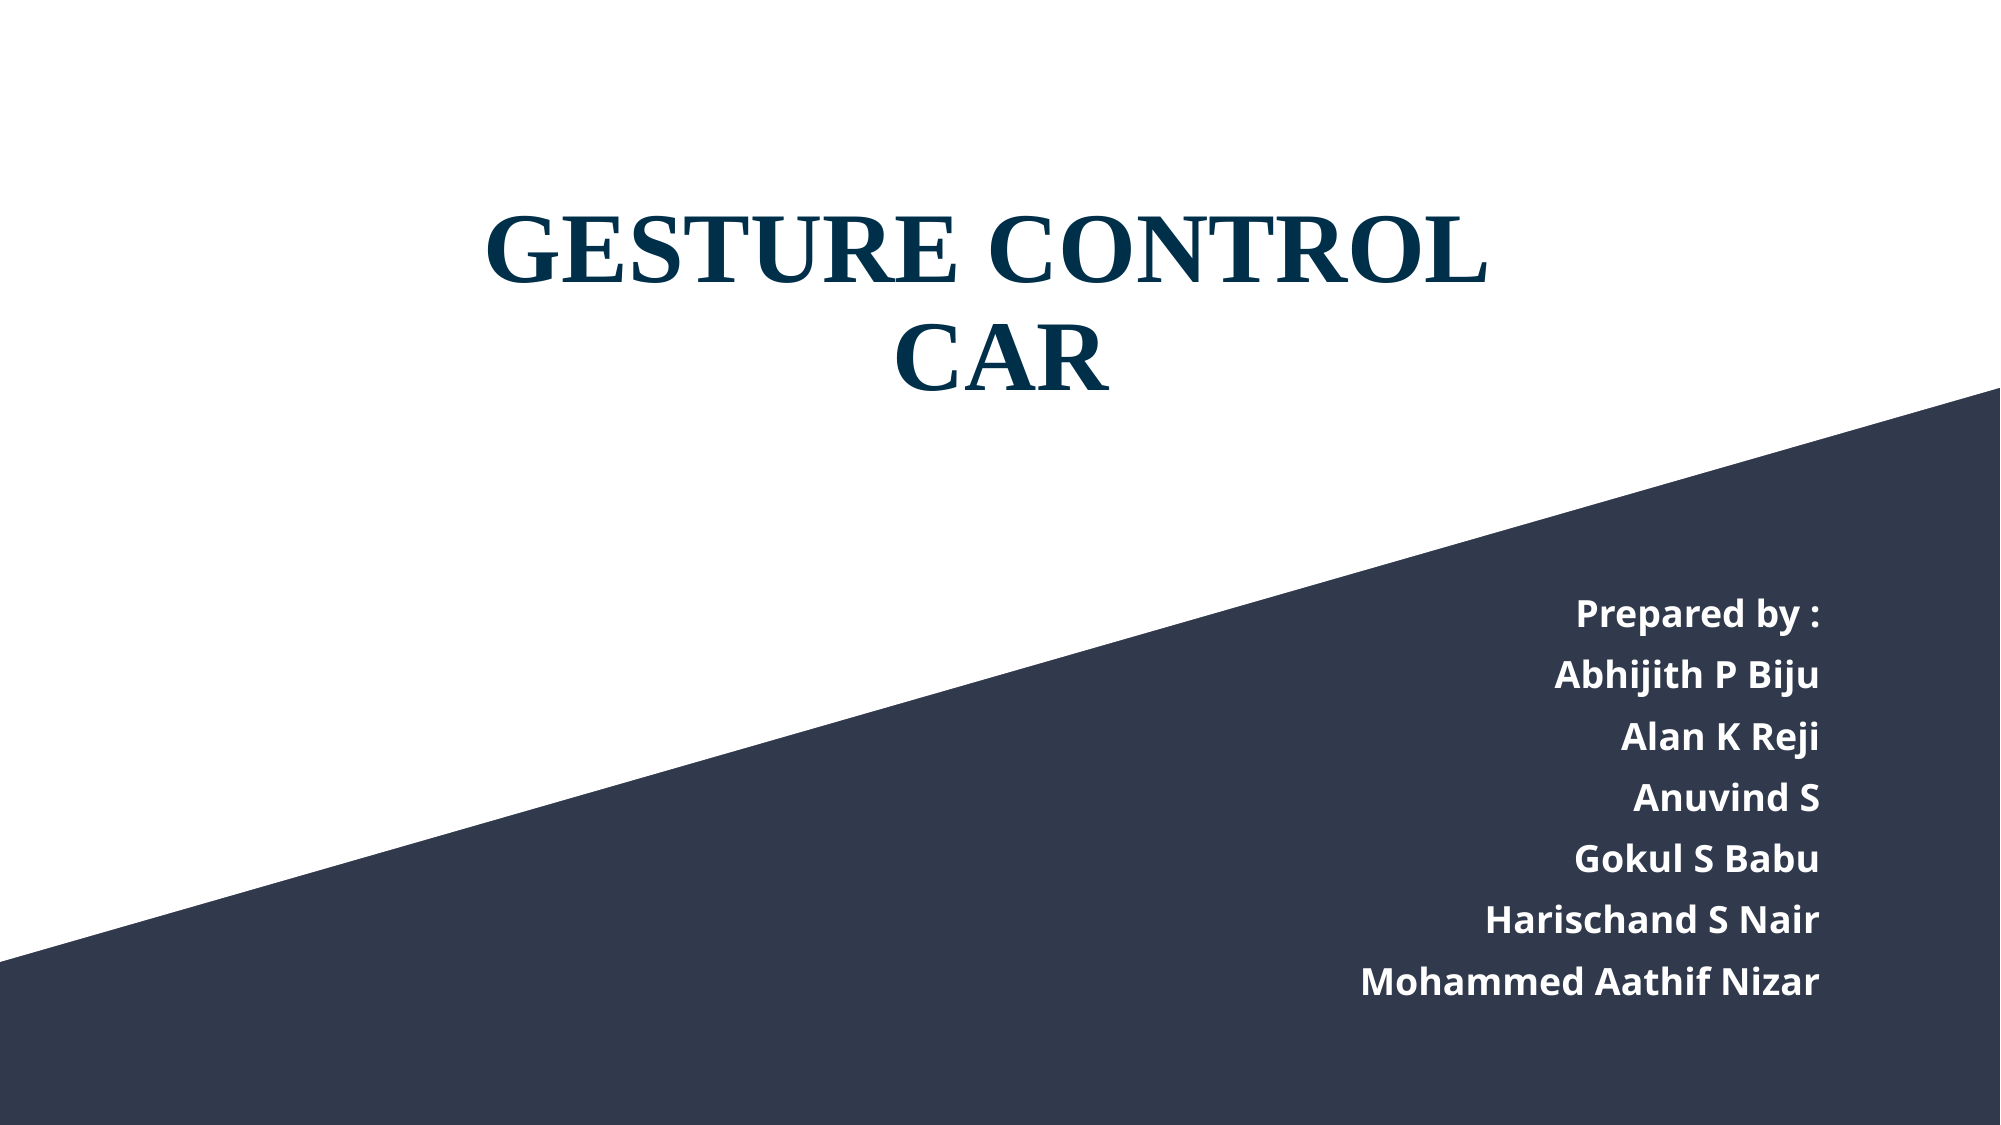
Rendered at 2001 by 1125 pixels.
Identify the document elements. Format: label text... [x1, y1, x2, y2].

subtitle Prepared by : Abhijith P Biju Alan K Reji Anuvind S Gokul S Babu Harischand S Nair Mohammed Aathif Nizar [1164, 587, 1836, 970]
title GESTURE CONTROL CAR [181, 153, 1796, 420]
